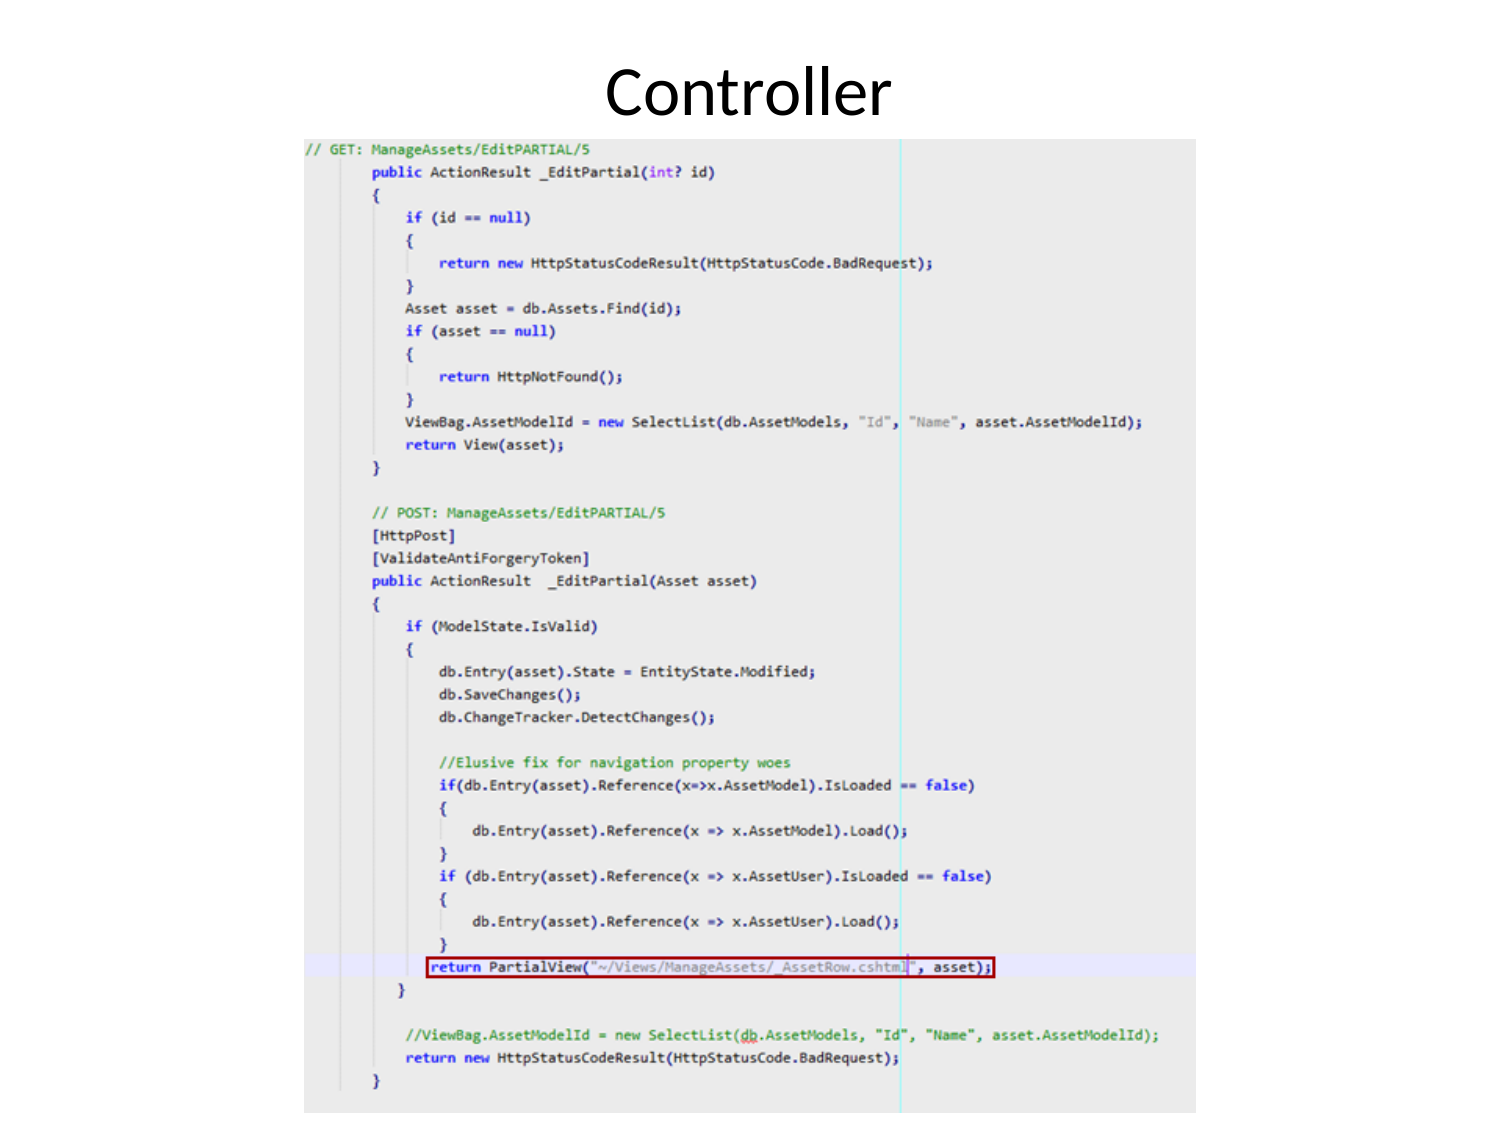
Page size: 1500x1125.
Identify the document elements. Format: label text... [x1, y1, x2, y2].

picture [304, 138, 1196, 1113]
title Controller [75, 37, 1425, 138]
